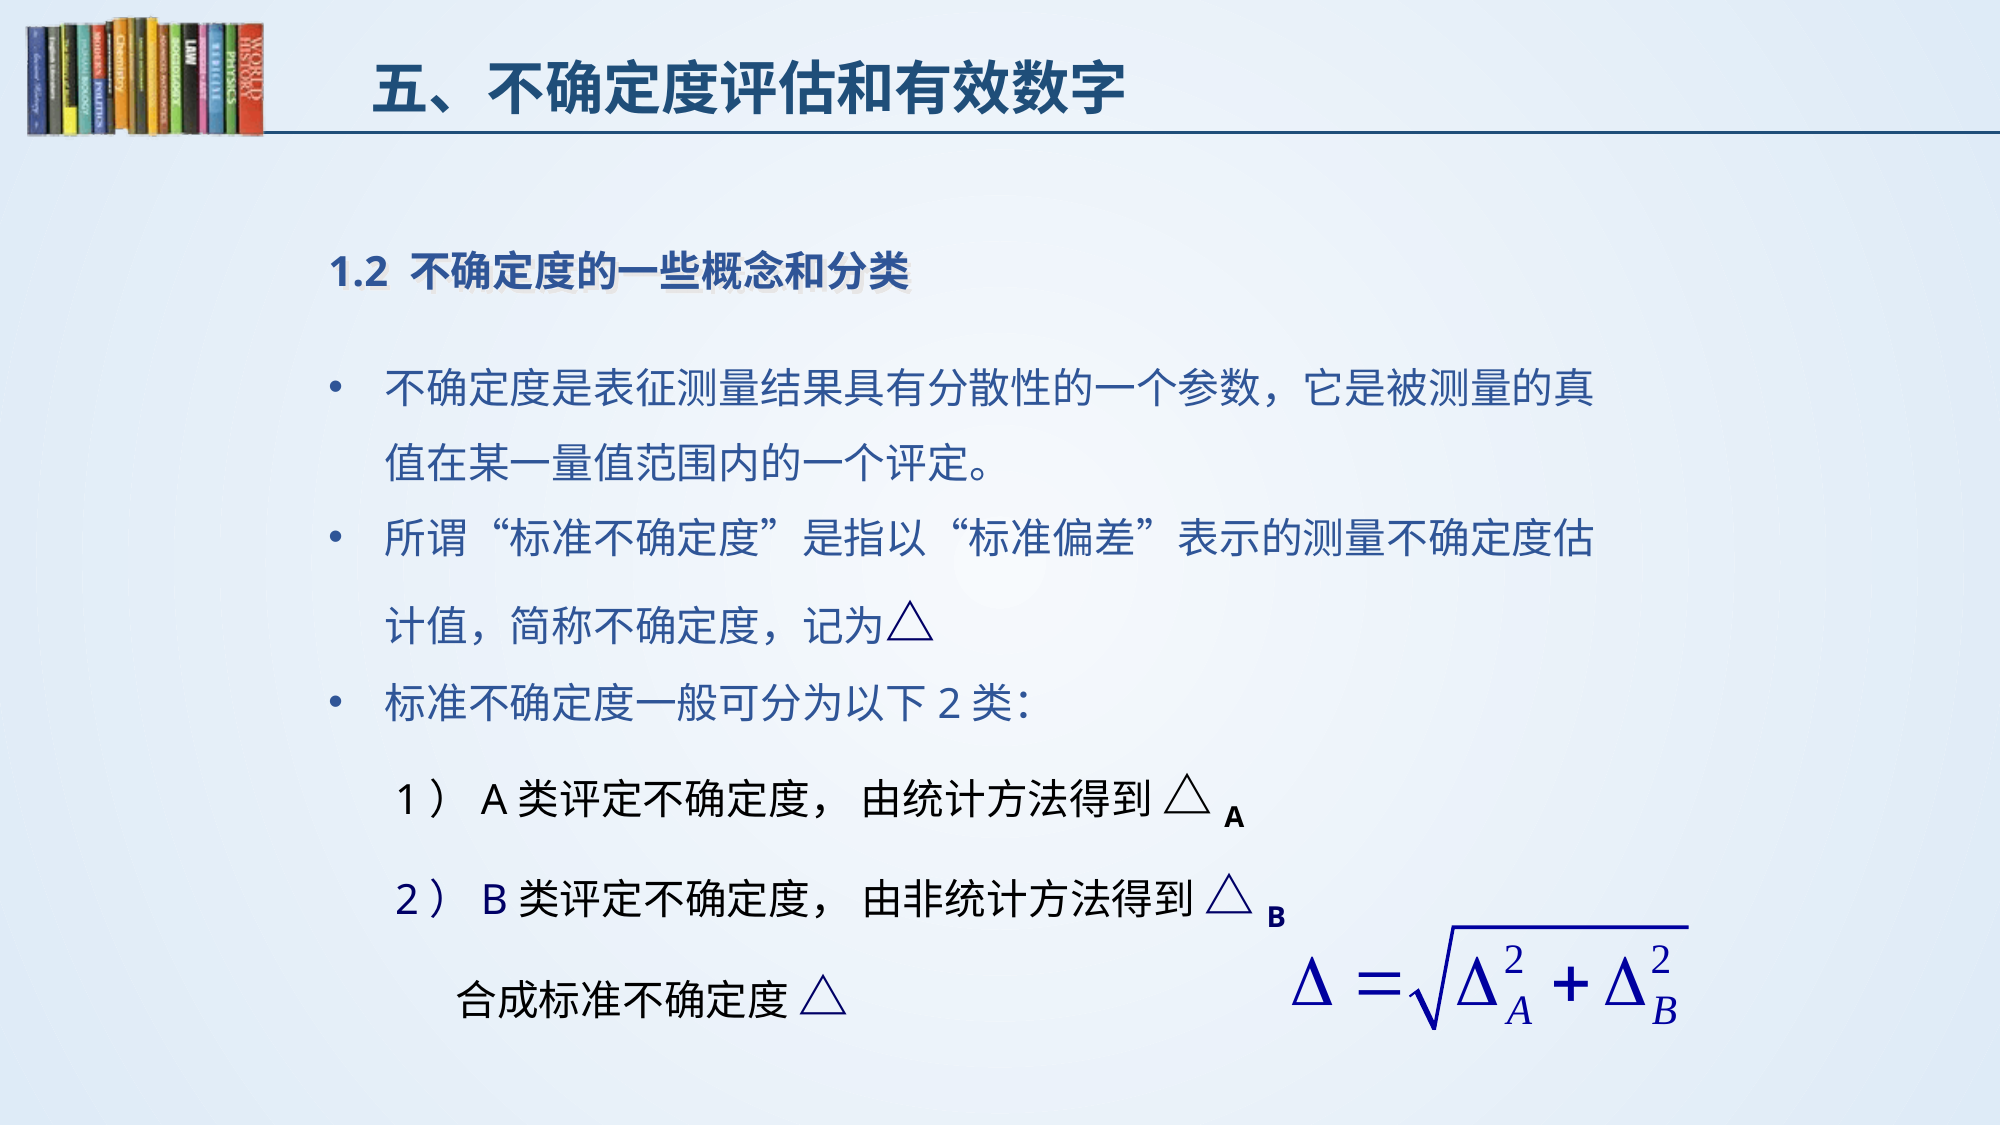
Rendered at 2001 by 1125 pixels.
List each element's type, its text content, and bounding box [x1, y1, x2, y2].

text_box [1279, 908, 1704, 1048]
text_box 不确定度是表征测量结果具有分散性的一个参数，它是被测量的真值在某一量值范围内的一个评定。 所谓“标准不确定度”是指以“标准偏差”表示的测量不确定度估计值，简称不确定度，记为△ 标准不确定度一般可分为以下2类： [313, 328, 1632, 734]
text_box 2）B类评定不确定度， 由非统计方法得到 △B [380, 857, 1382, 941]
text_box 五、不确定度评估和有效数字 [355, 43, 1188, 129]
text_box 1）A类评定不确定度， 由统计方法得到 △A [380, 757, 1382, 841]
picture [15, 0, 278, 167]
text_box 合成标准不确定度 △ [440, 958, 1107, 1033]
text_box 1.2 不确定度的一些概念和分类 [313, 236, 1206, 328]
